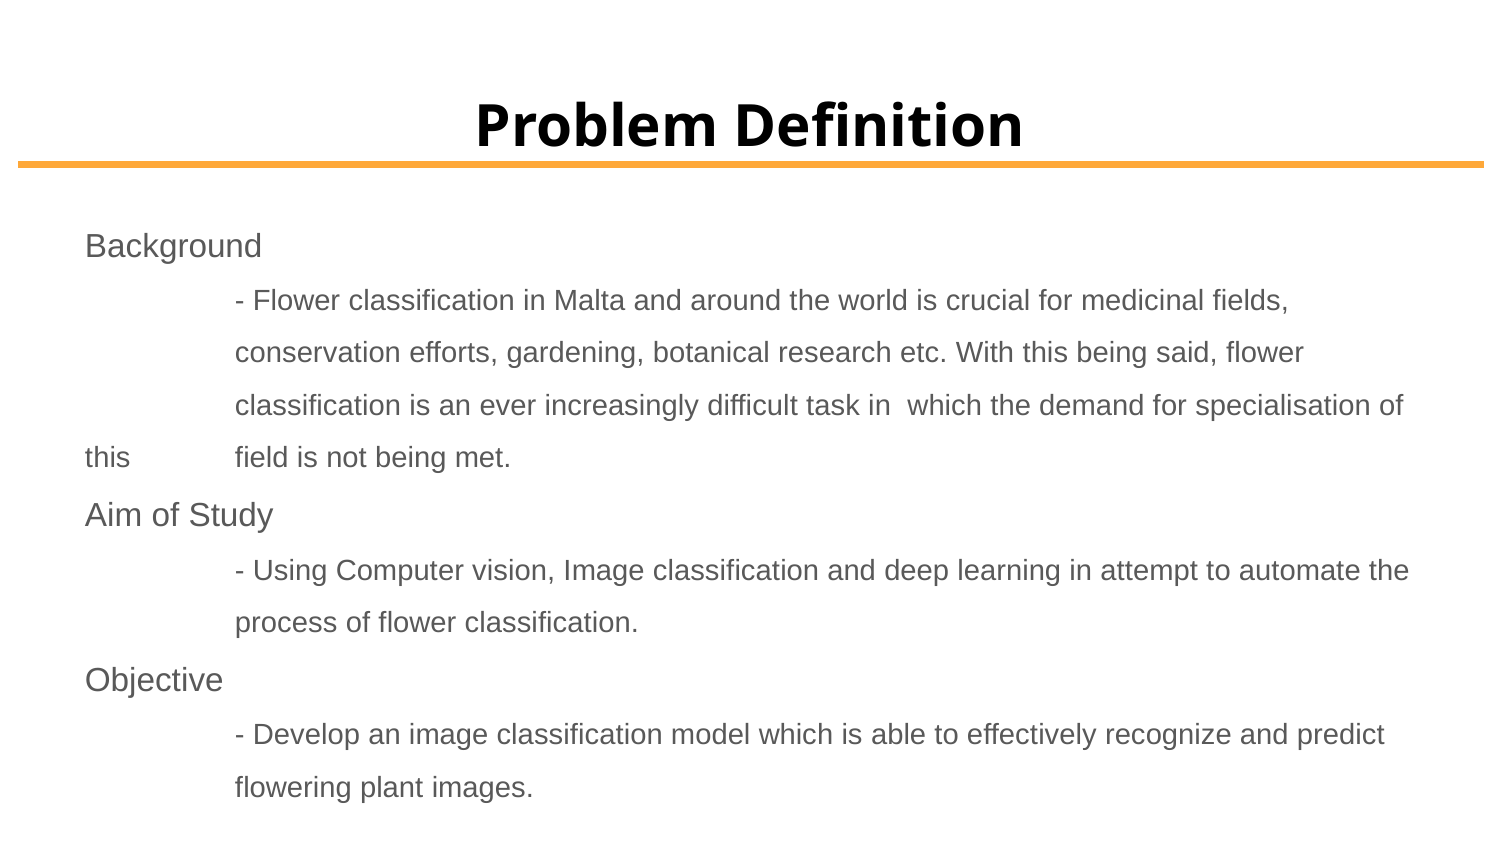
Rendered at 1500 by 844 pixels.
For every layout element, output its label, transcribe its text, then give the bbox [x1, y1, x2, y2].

title Problem Definition [51, 72, 1449, 161]
list Background - Flower classification in Malta and around the world is crucial for medicinal fields, conservation efforts, gardening, botanical research etc. With this being said, flower classification is an ever increasingly difficult task in which the demand for specialisation of this field is not being met. Aim of Study - Using Computer vision, Image classification and deep learning in attempt to automate the process of flower classification. Objective - Develop an image classification model which is able to effectively recognize and predict flowering plant images. [51, 189, 1449, 803]
